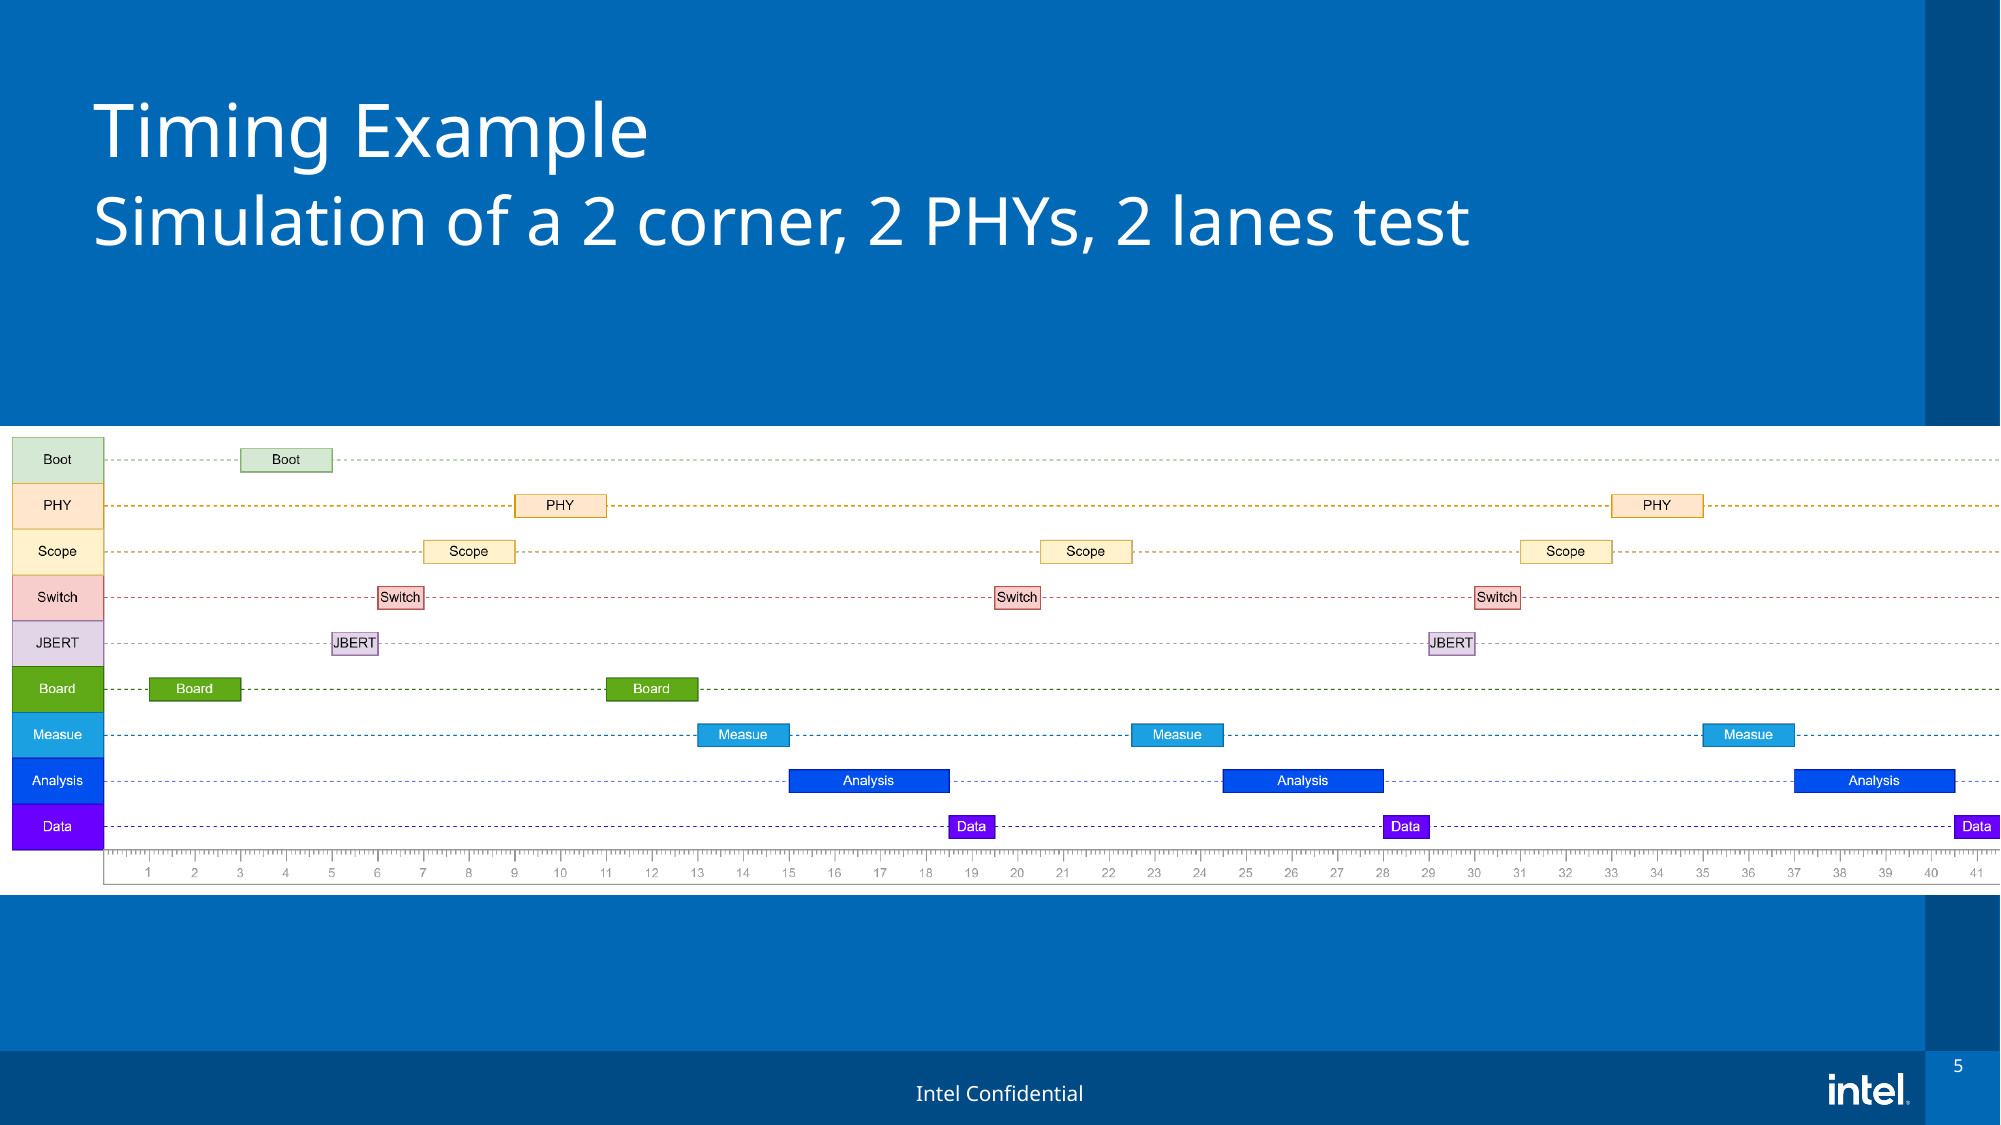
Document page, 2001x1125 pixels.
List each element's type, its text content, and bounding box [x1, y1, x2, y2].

title Timing Example [93, 93, 697, 188]
text_box Simulation of a 2 corner, 2 PHYs, 2 lanes test [93, 188, 1505, 332]
picture [1829, 1073, 1910, 1105]
picture [0, 425, 2000, 896]
